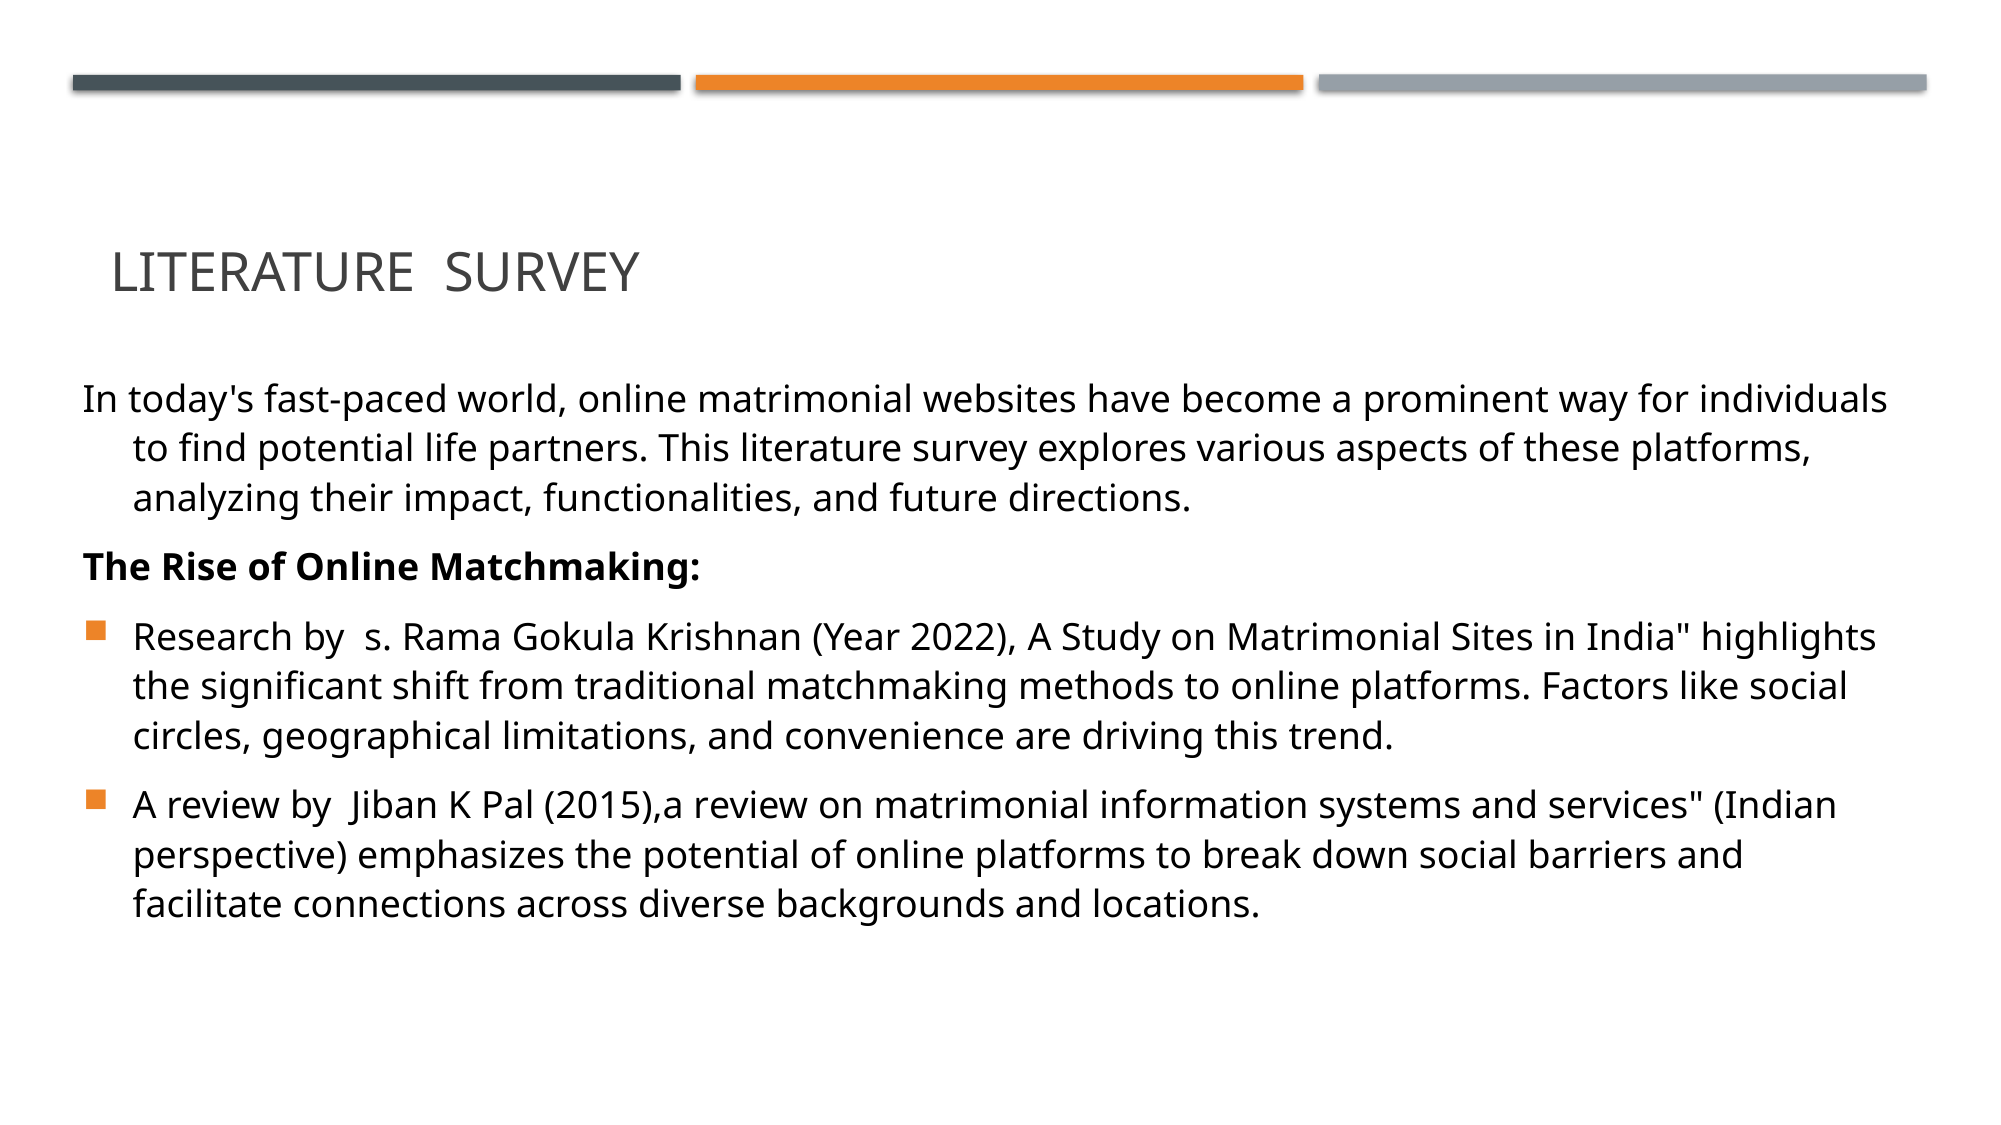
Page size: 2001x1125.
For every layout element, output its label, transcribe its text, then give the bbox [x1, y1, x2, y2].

title LITERATURE survey [95, 115, 1905, 311]
list In today's fast-paced world, online matrimonial websites have become a prominent way for individuals to find potential life partners. This literature survey explores various aspects of these platforms, analyzing their impact, functionalities, and future directions. The Rise of Online Matchmaking: Research by s. Rama Gokula Krishnan (Year 2022), A Study on Matrimonial Sites in India" highlights the significant shift from traditional matchmaking methods to online platforms. Factors like social circles, geographical limitations, and convenience are driving this trend. A review by Jiban K Pal (2015),a review on matrimonial information systems and services" (Indian perspective) emphasizes the potential of online platforms to break down social barriers and facilitate connections across diverse backgrounds and locations. [67, 344, 1907, 1009]
